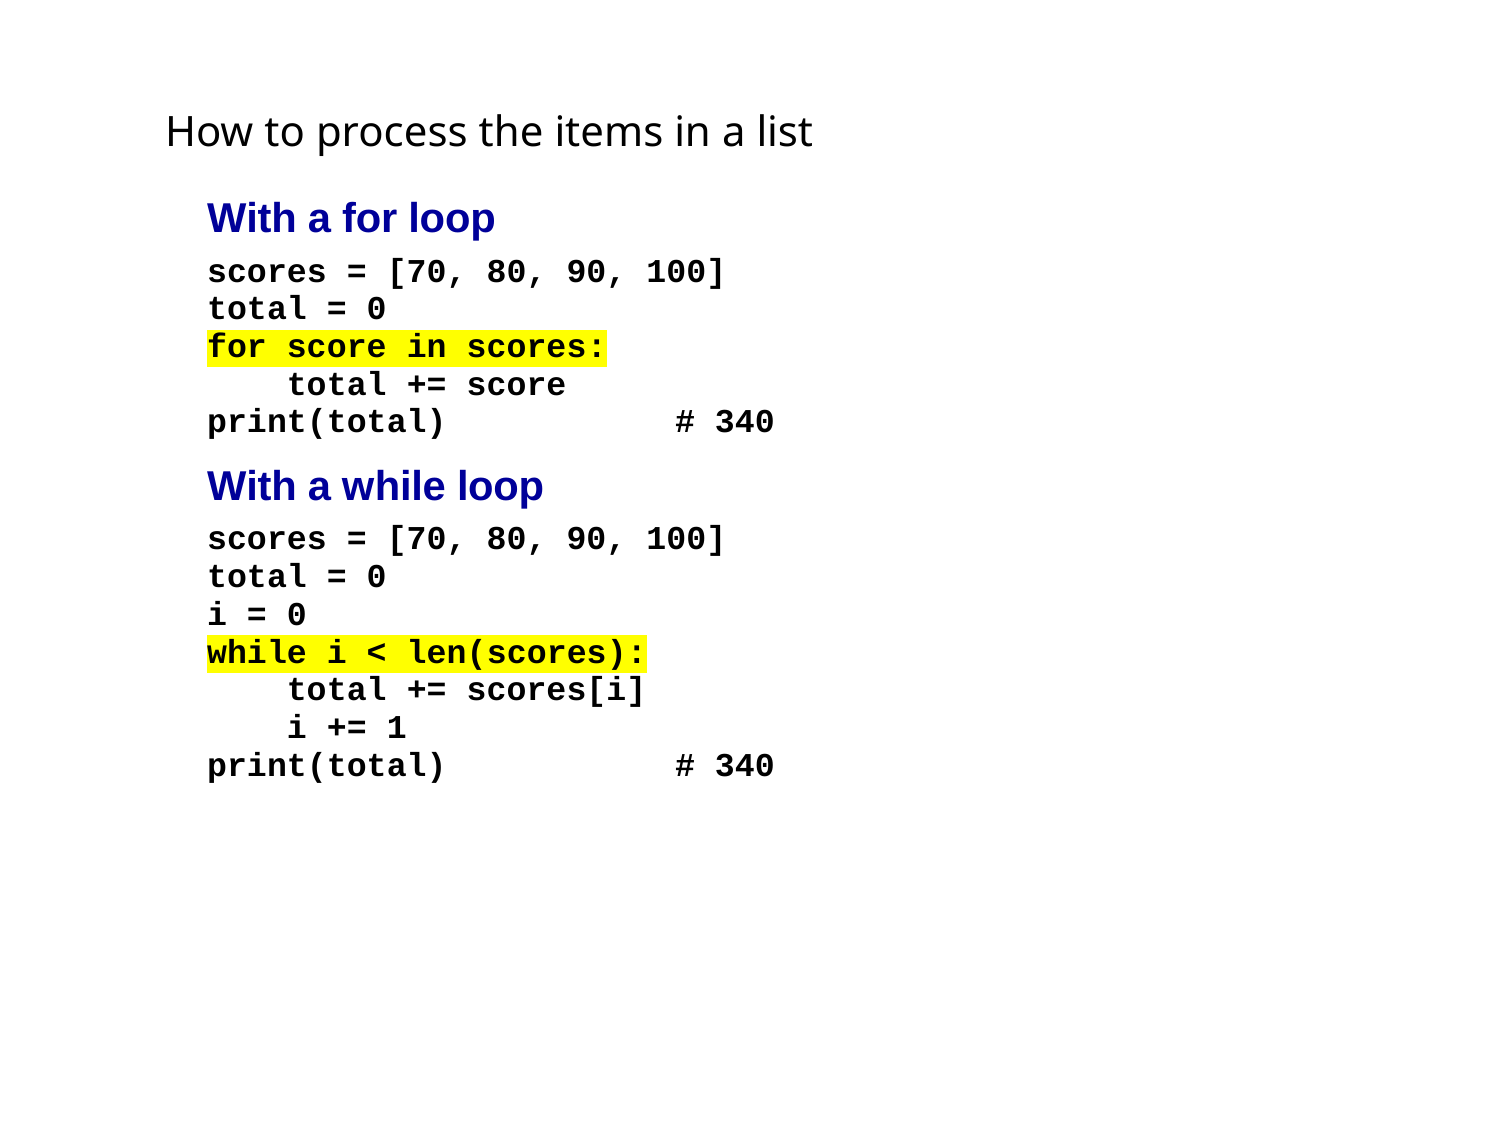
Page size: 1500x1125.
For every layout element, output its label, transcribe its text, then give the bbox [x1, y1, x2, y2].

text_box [149, 174, 1348, 787]
title How to process the items in a list [150, 102, 1350, 164]
